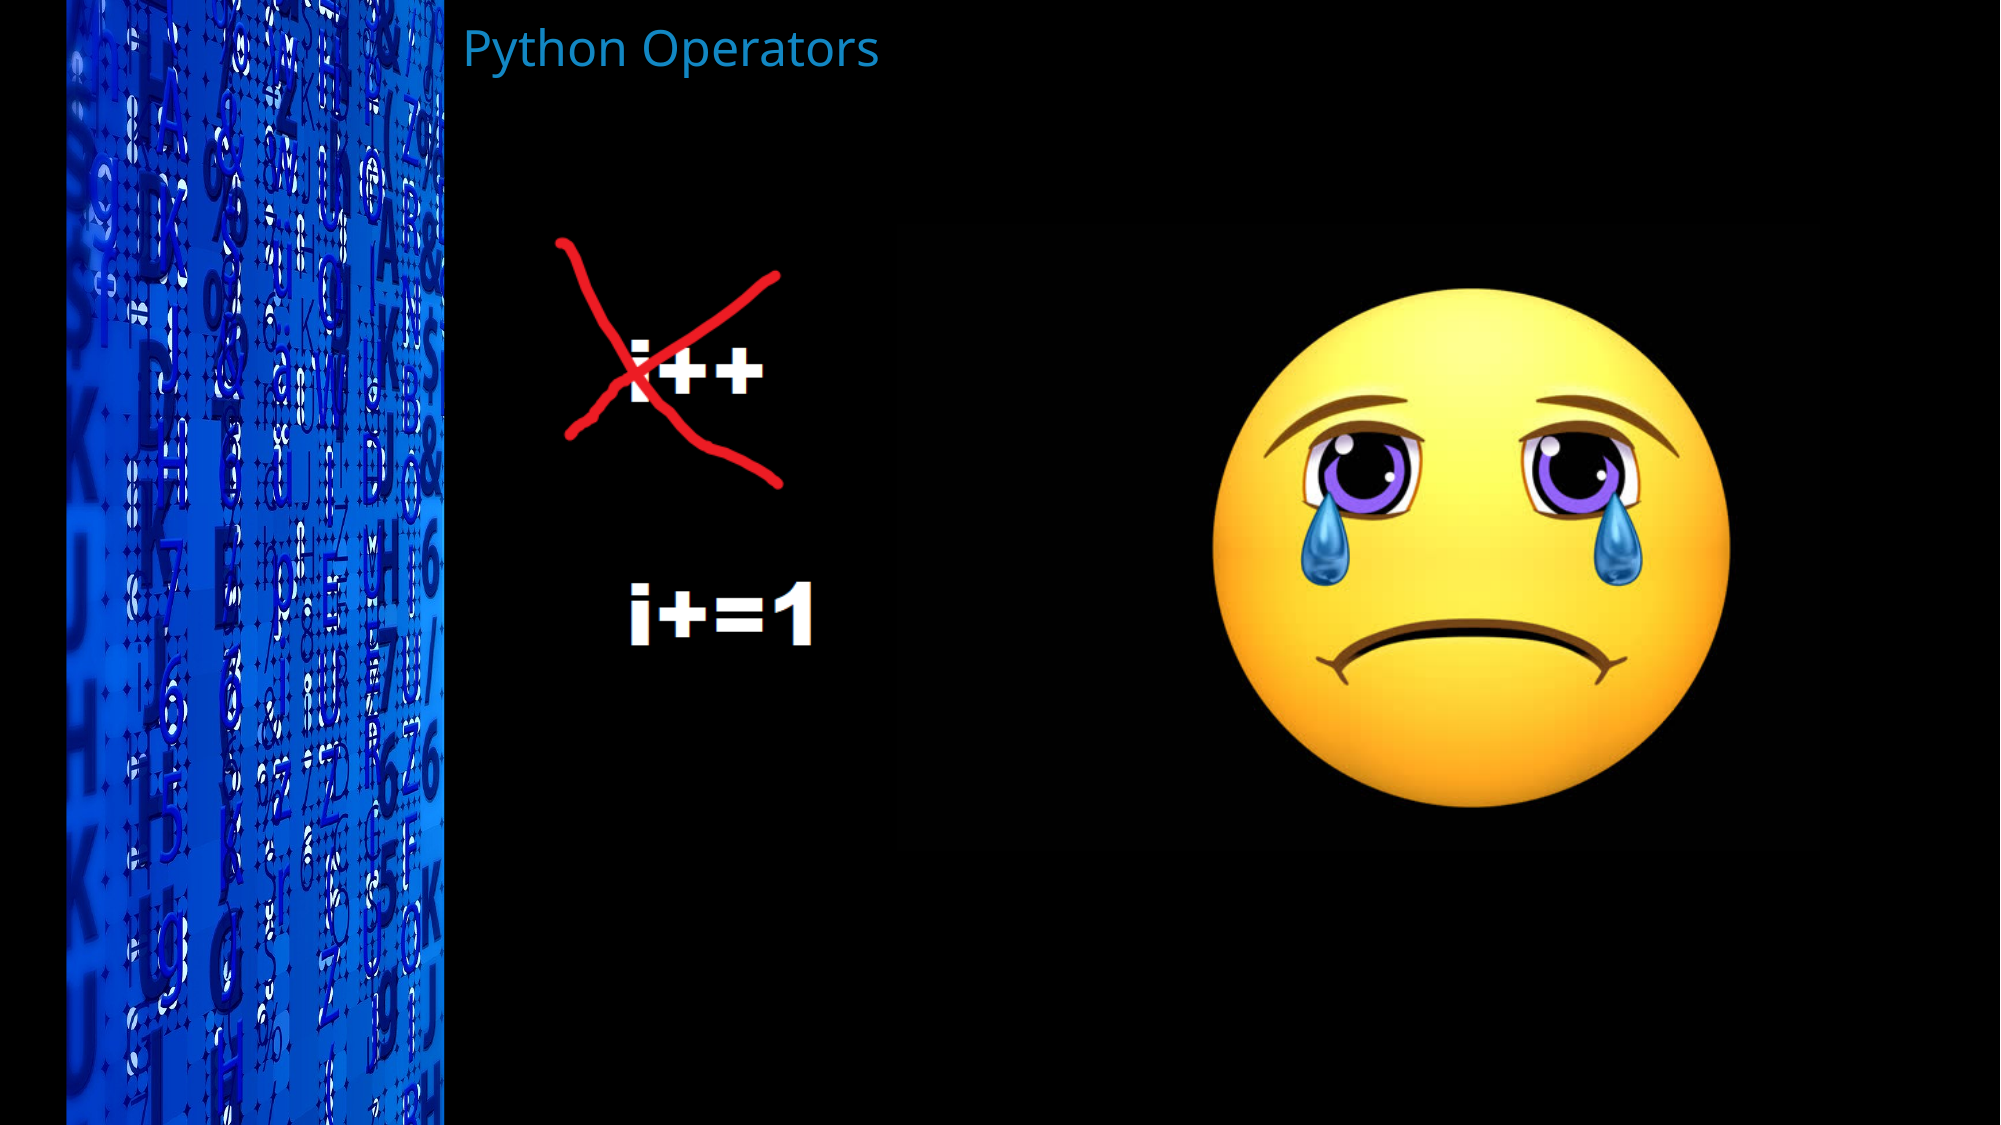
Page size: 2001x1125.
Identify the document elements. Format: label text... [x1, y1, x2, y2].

picture [66, 0, 445, 1125]
text_box Python Operators [460, 14, 2000, 77]
picture [487, 174, 1821, 851]
